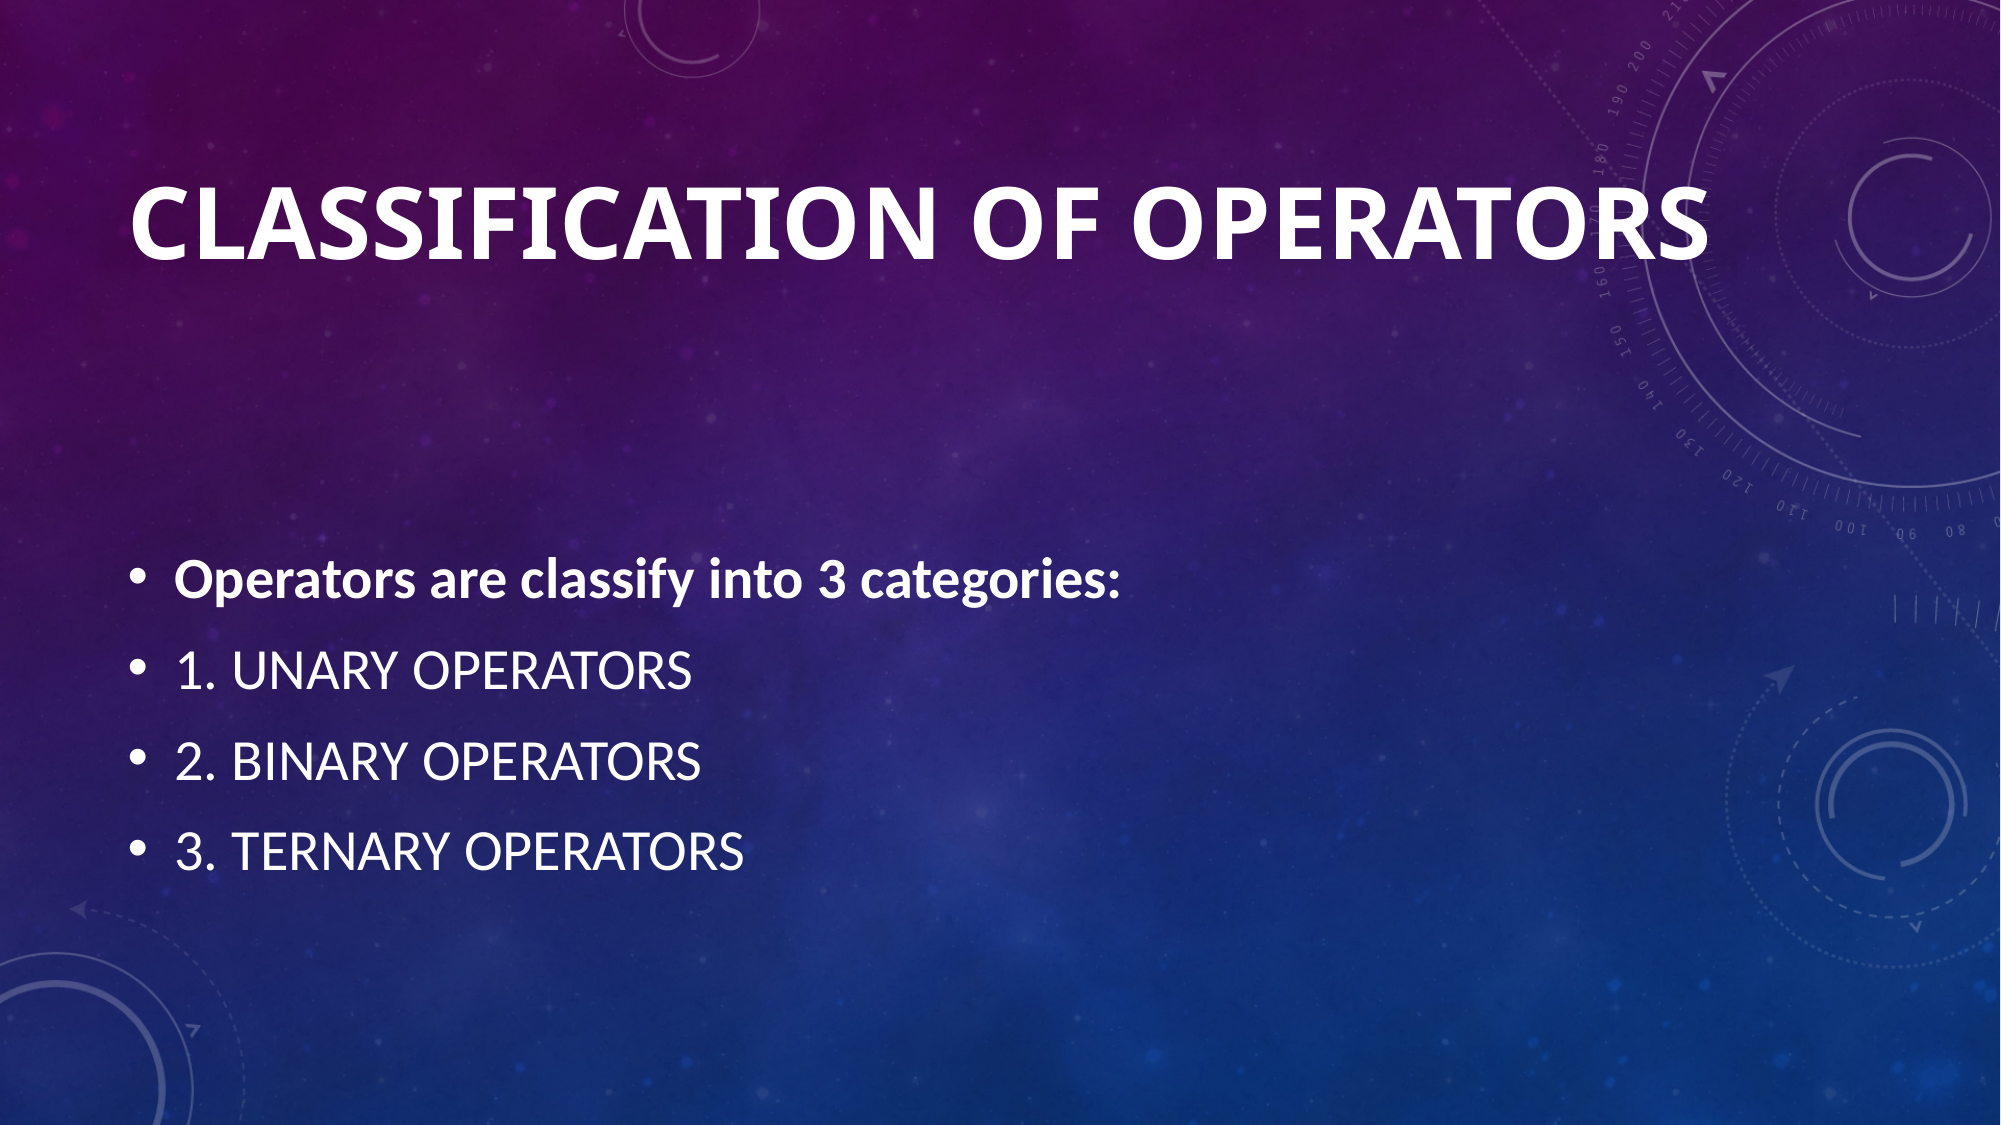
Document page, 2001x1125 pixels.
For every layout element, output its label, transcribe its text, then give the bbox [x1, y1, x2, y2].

title CLASSIFICATION OF OPERATORS [112, 99, 1775, 339]
picture [0, 0, 2001, 1125]
list Operators are classify into 3 categories: 1. UNARY OPERATORS 2. BINARY OPERATORS 3. TERNARY OPERATORS [112, 351, 1775, 1036]
